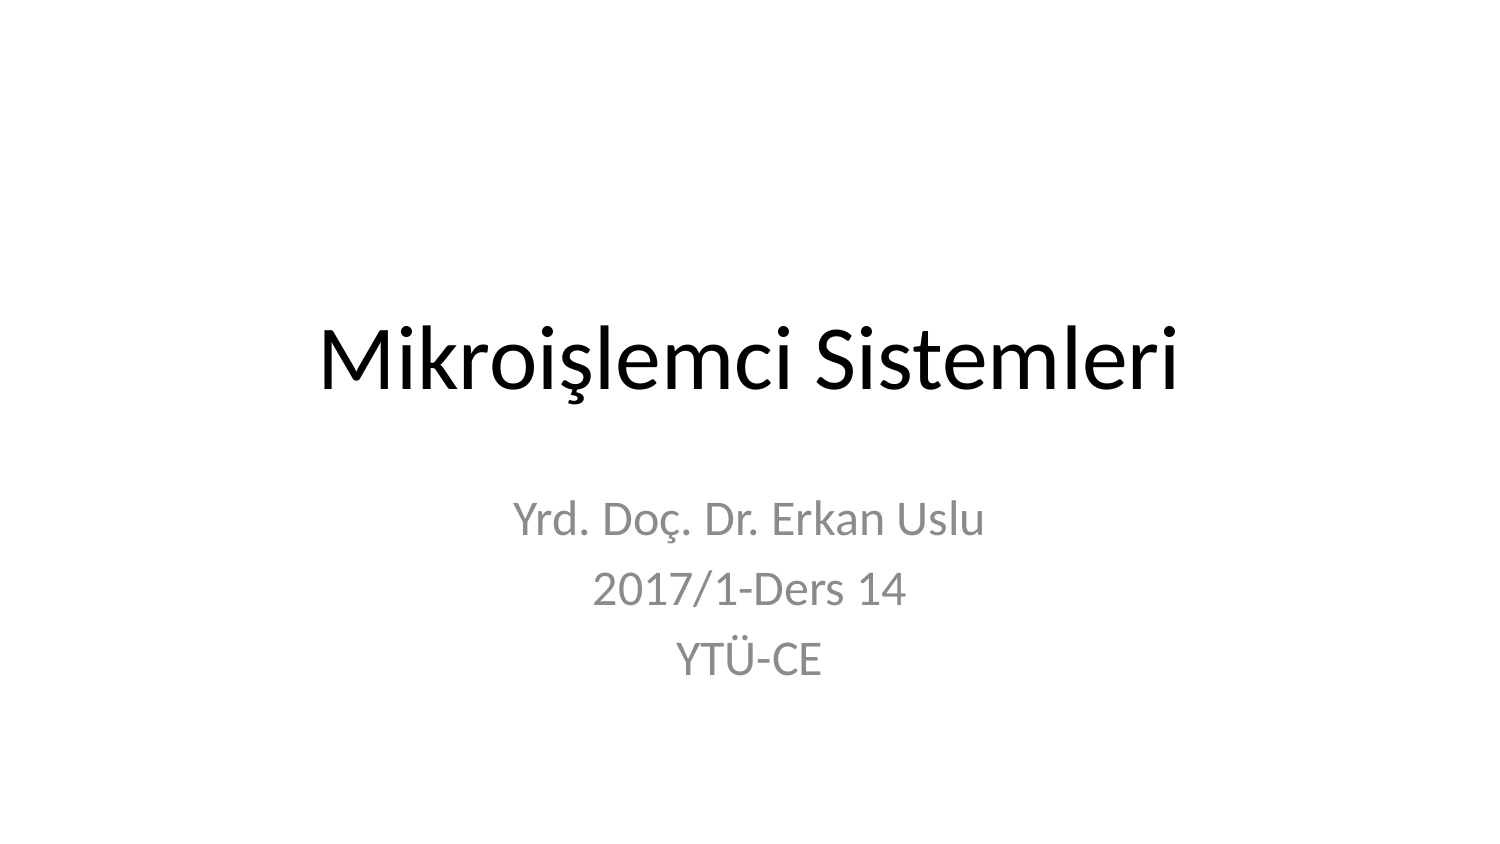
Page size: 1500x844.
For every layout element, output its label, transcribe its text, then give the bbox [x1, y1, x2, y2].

subtitle Yrd. Doç. Dr. Erkan Uslu 2017/1-Ders 14 YTÜ-CE [225, 478, 1275, 694]
title Mikroişlemci Sistemleri [112, 262, 1388, 443]
